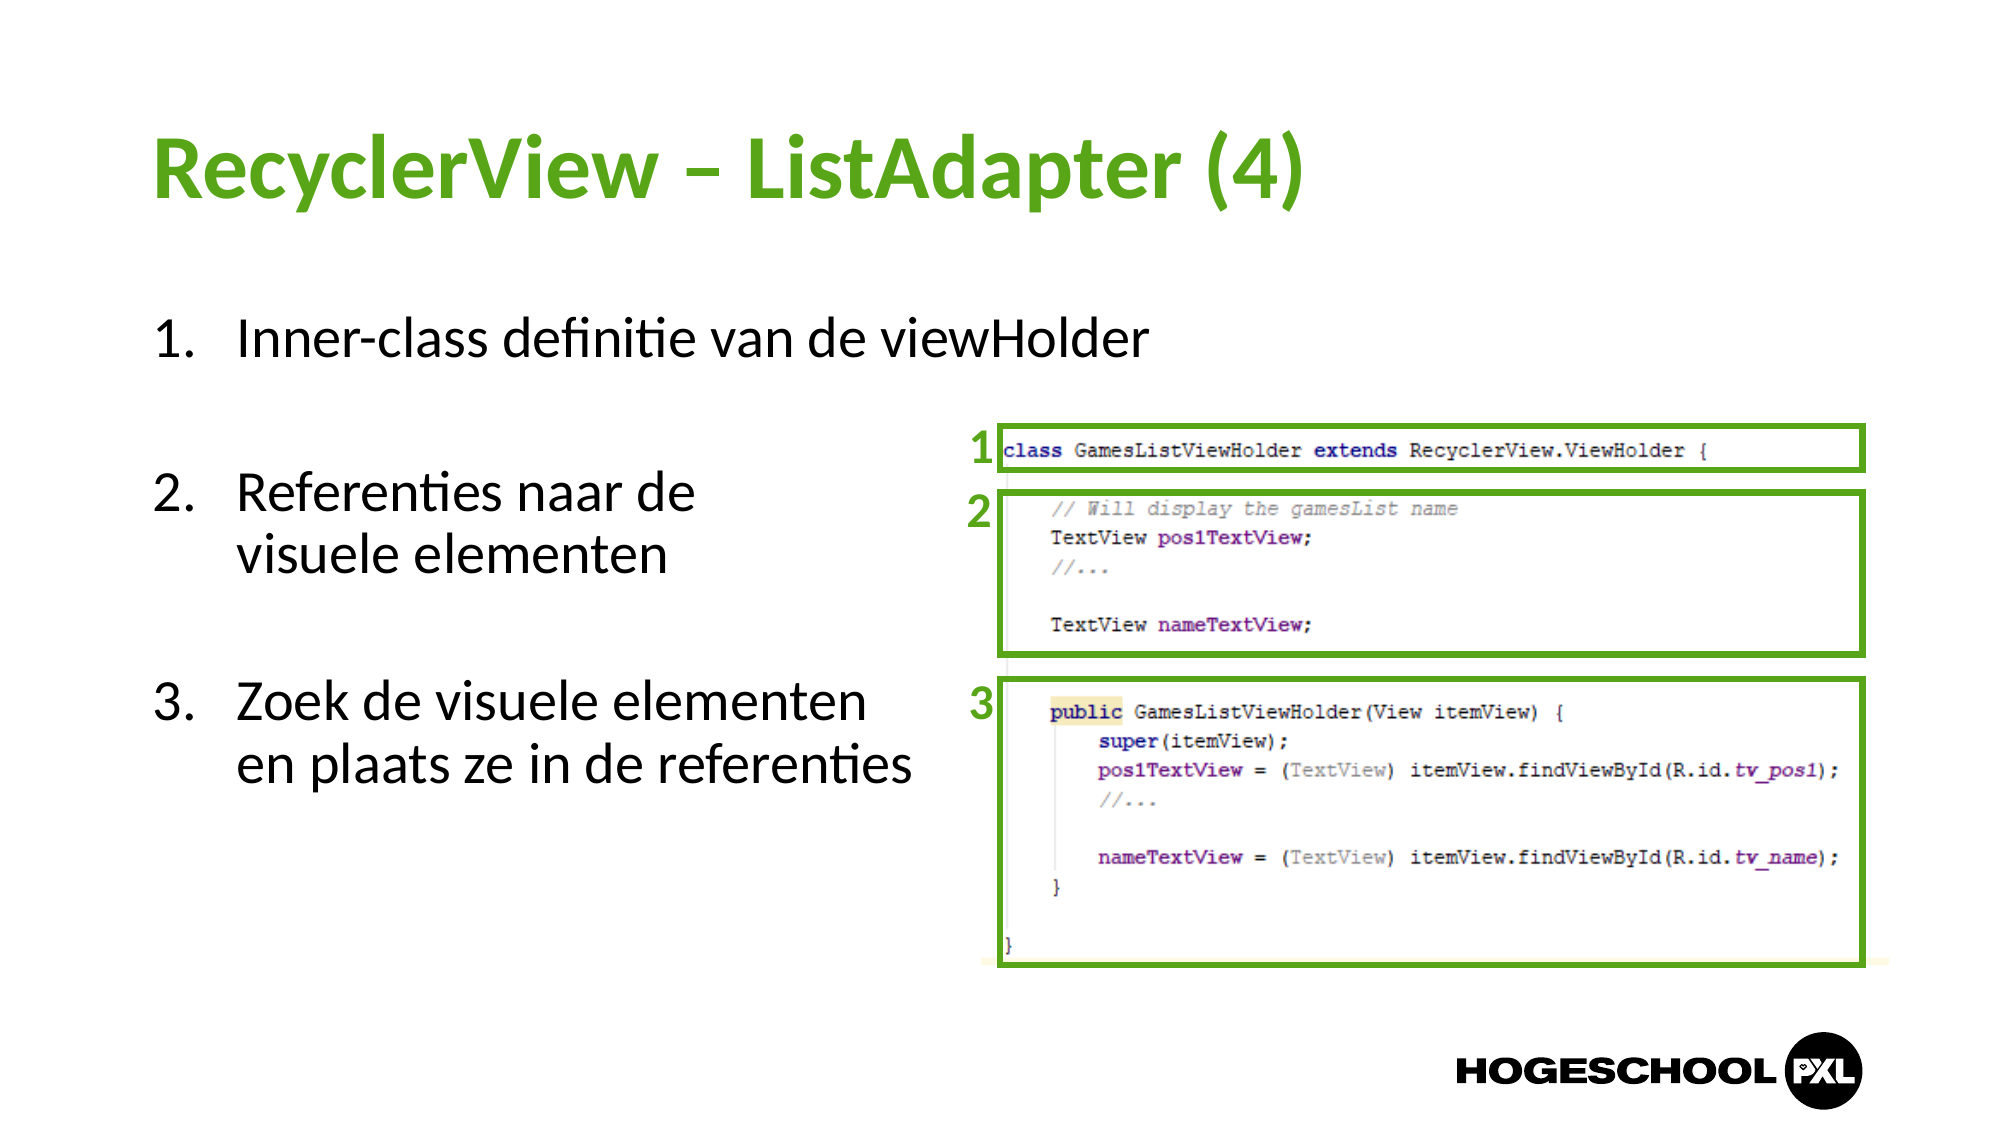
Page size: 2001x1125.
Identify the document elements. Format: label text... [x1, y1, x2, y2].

text_box 1 [953, 405, 1009, 470]
picture [981, 435, 1889, 965]
text_box 2 [951, 470, 981, 546]
text_box [1009, 425, 1863, 435]
list Inner-class definitie van de viewHolder Referenties naar de visuele elementen Zoek de visuele elementen en plaats ze in de referenties [137, 299, 1863, 1014]
text_box 3 [953, 662, 981, 737]
title RecyclerView – ListAdapter (4) [137, 59, 1863, 278]
